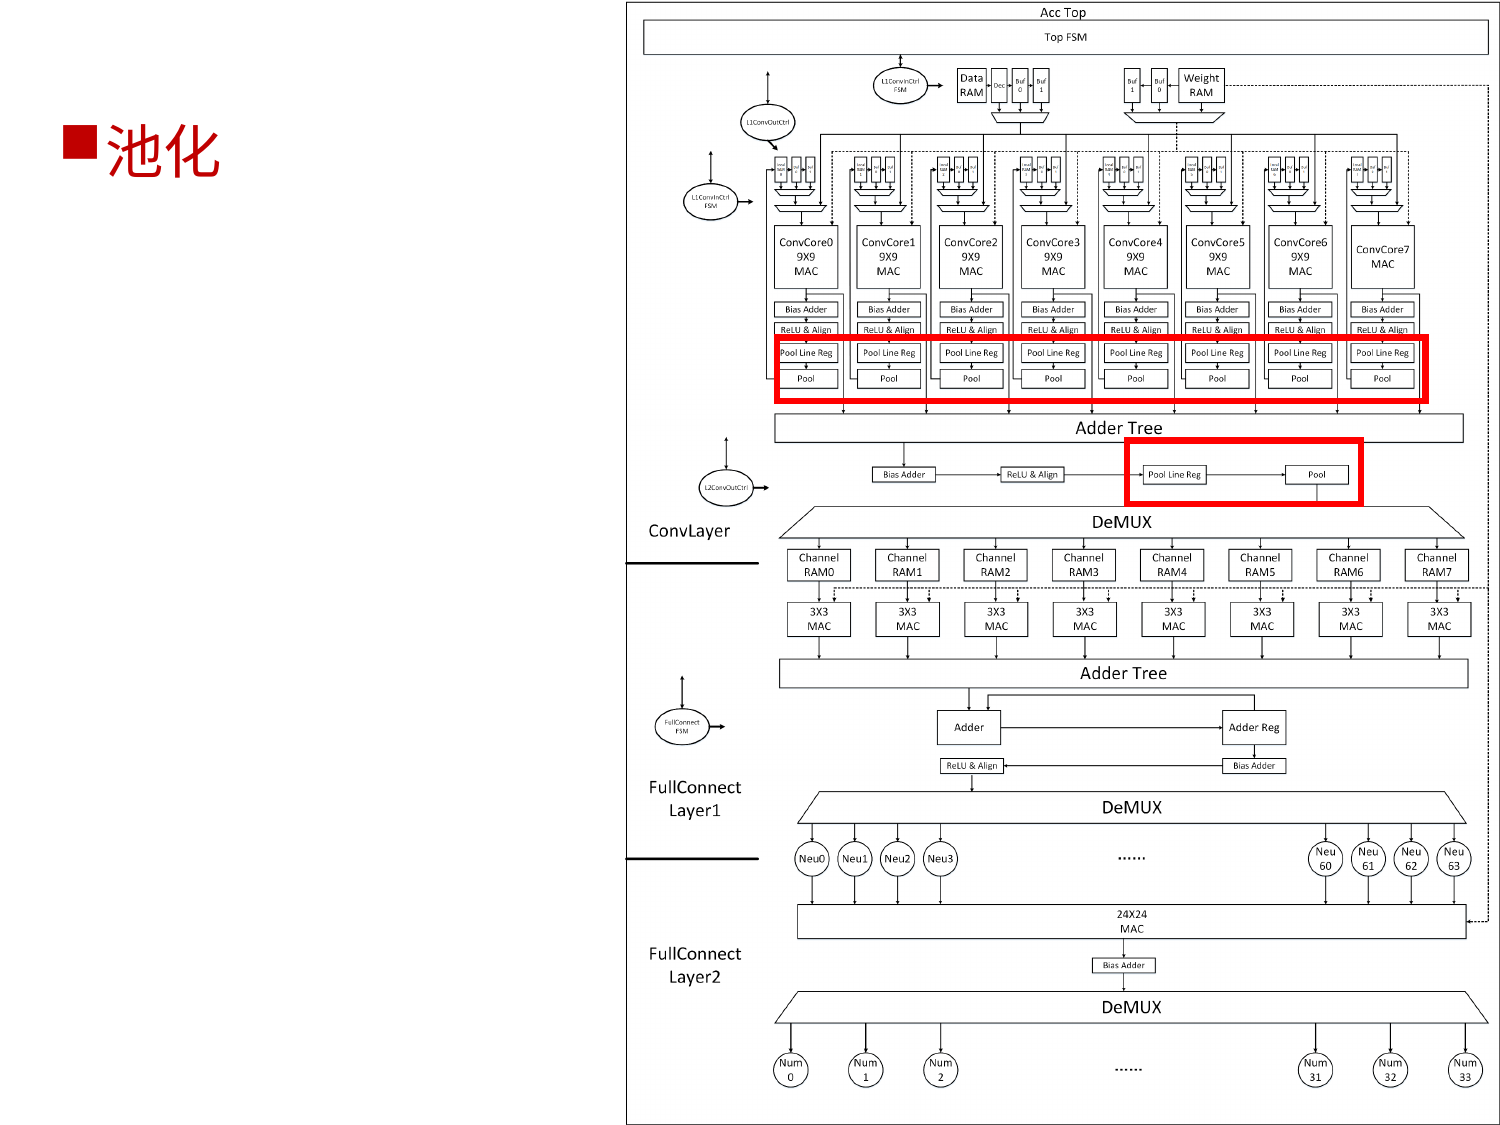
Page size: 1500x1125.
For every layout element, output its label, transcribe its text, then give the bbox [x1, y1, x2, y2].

picture [625, 0, 1500, 1125]
text_box 池化 [43, 107, 613, 193]
